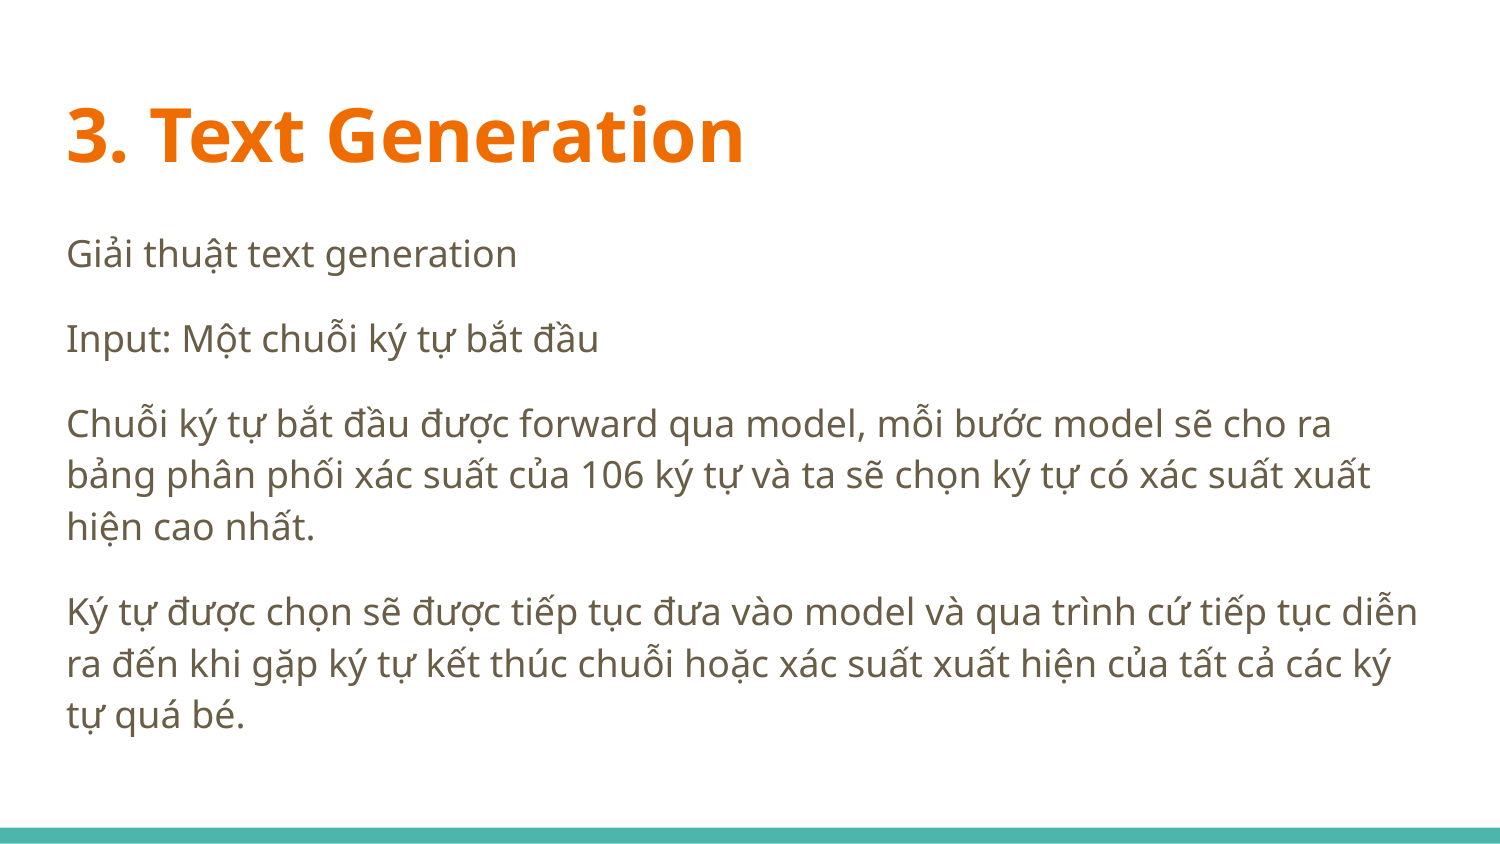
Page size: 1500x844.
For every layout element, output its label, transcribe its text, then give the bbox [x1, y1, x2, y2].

title 3. Text Generation [51, 72, 1449, 189]
list Giải thuật text generation Input: Một chuỗi ký tự bắt đầu Chuỗi ký tự bắt đầu được forward qua model, mỗi bước model sẽ cho ra bảng phân phối xác suất của 106 ký tự và ta sẽ chọn ký tự có xác suất xuất hiện cao nhất. Ký tự được chọn sẽ được tiếp tục đưa vào model và qua trình cứ tiếp tục diễn ra đến khi gặp ký tự kết thúc chuỗi hoặc xác suất xuất hiện của tất cả các ký tự quá bé. [51, 207, 1449, 750]
